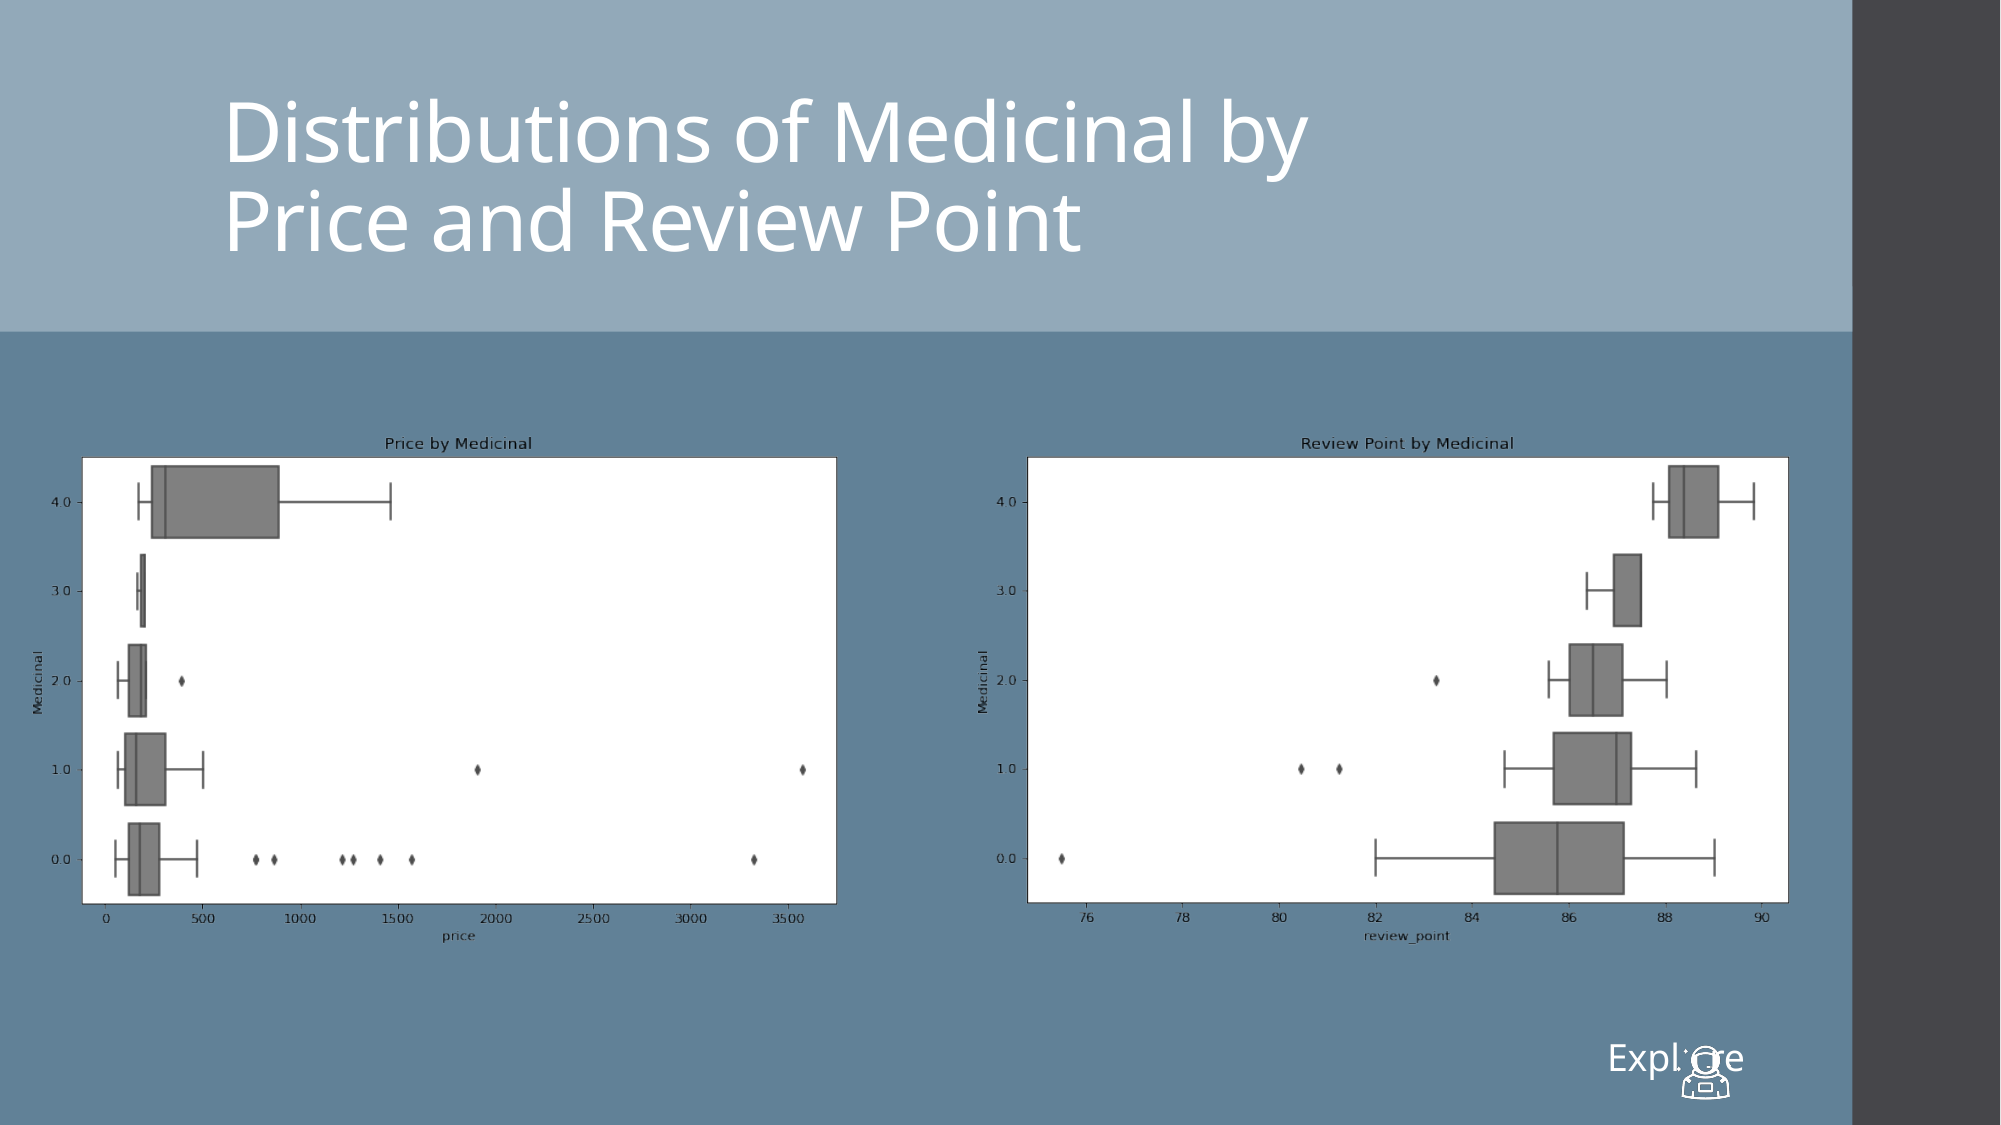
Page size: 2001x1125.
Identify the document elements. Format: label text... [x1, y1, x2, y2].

text_box [0, 333, 1854, 1125]
text_box Expl re [1592, 1026, 1809, 1087]
text_box [1854, 0, 2000, 1125]
title Distributions of Medicinal by Price and Review Point [206, 60, 1797, 278]
picture [1674, 1042, 1737, 1105]
picture [23, 427, 845, 953]
picture [968, 427, 1797, 953]
text_box [0, 0, 1854, 333]
